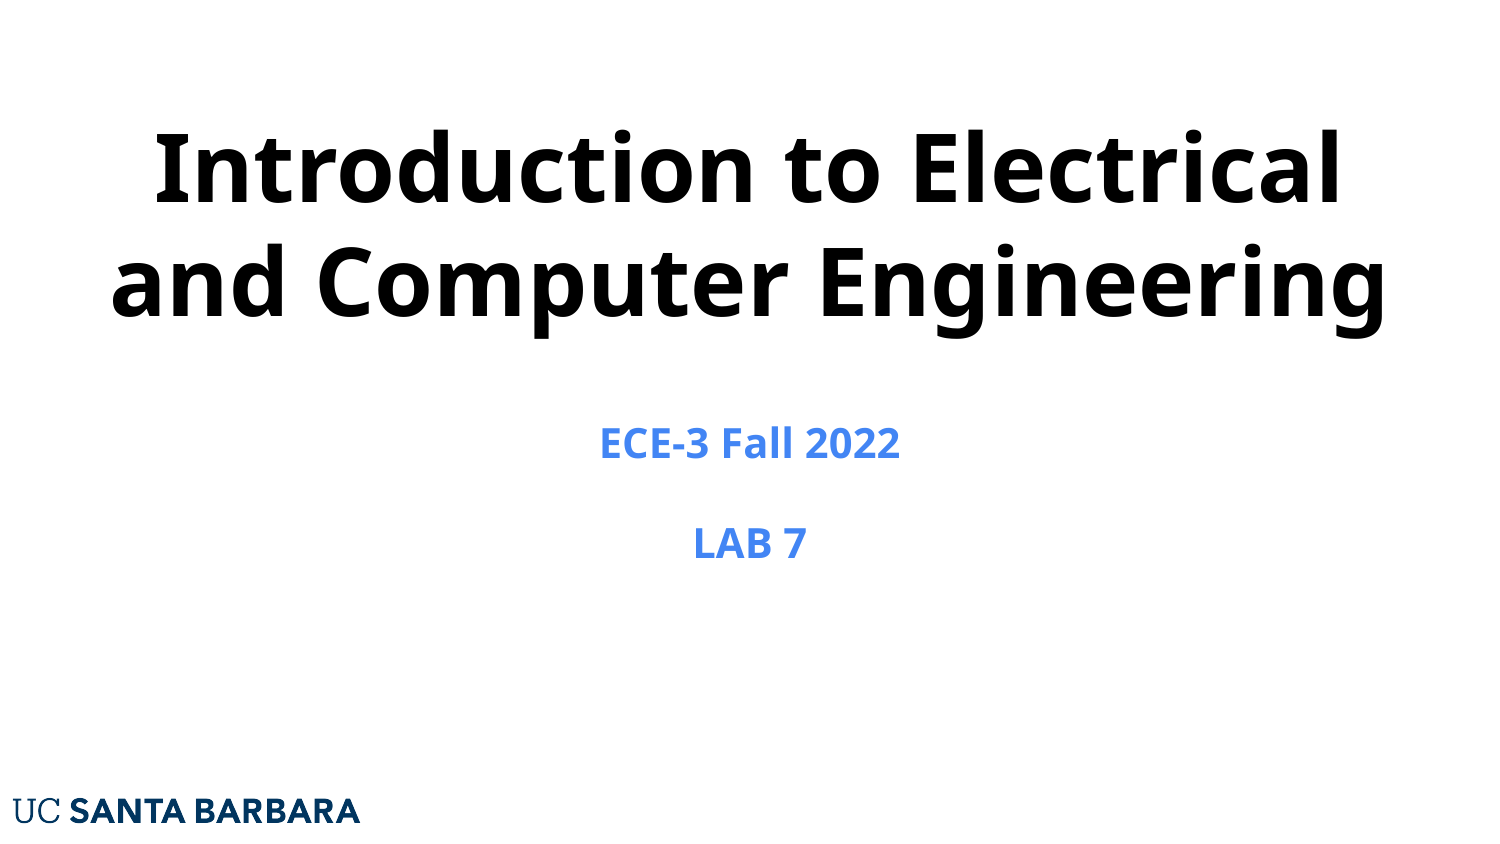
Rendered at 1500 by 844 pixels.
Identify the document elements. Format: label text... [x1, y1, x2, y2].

picture [12, 797, 362, 824]
text_box ECE-3 Fall 2022 LAB 7 [459, 401, 1041, 584]
title Introduction to Electrical and Computer Engineering [51, 14, 1449, 351]
